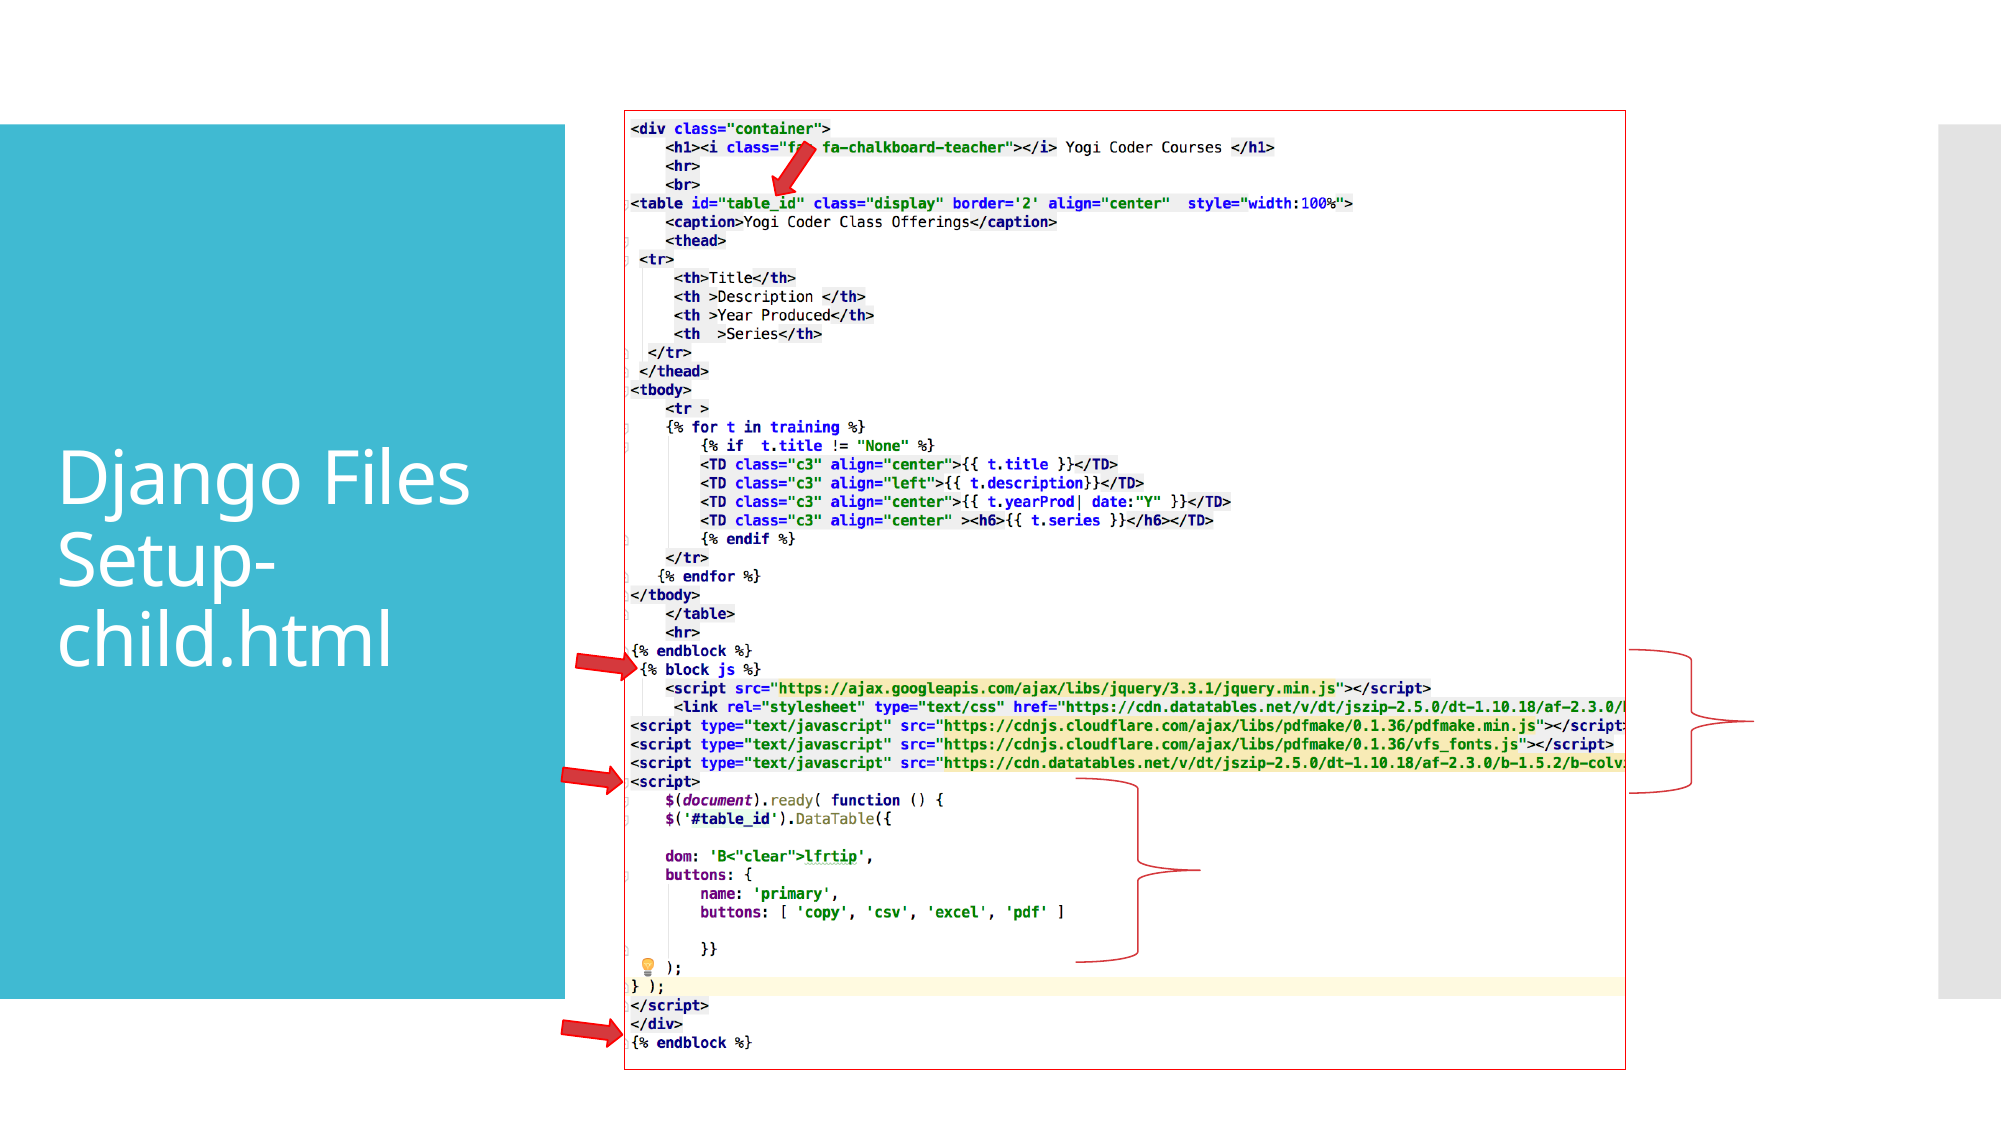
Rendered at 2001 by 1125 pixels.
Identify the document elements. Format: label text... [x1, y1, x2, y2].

text_box [574, 652, 624, 682]
text_box [560, 765, 624, 796]
picture [624, 109, 1626, 1070]
text_box [560, 1018, 624, 1048]
text_box [1628, 648, 1755, 794]
title Django Files Setup- child.html [41, 184, 525, 940]
